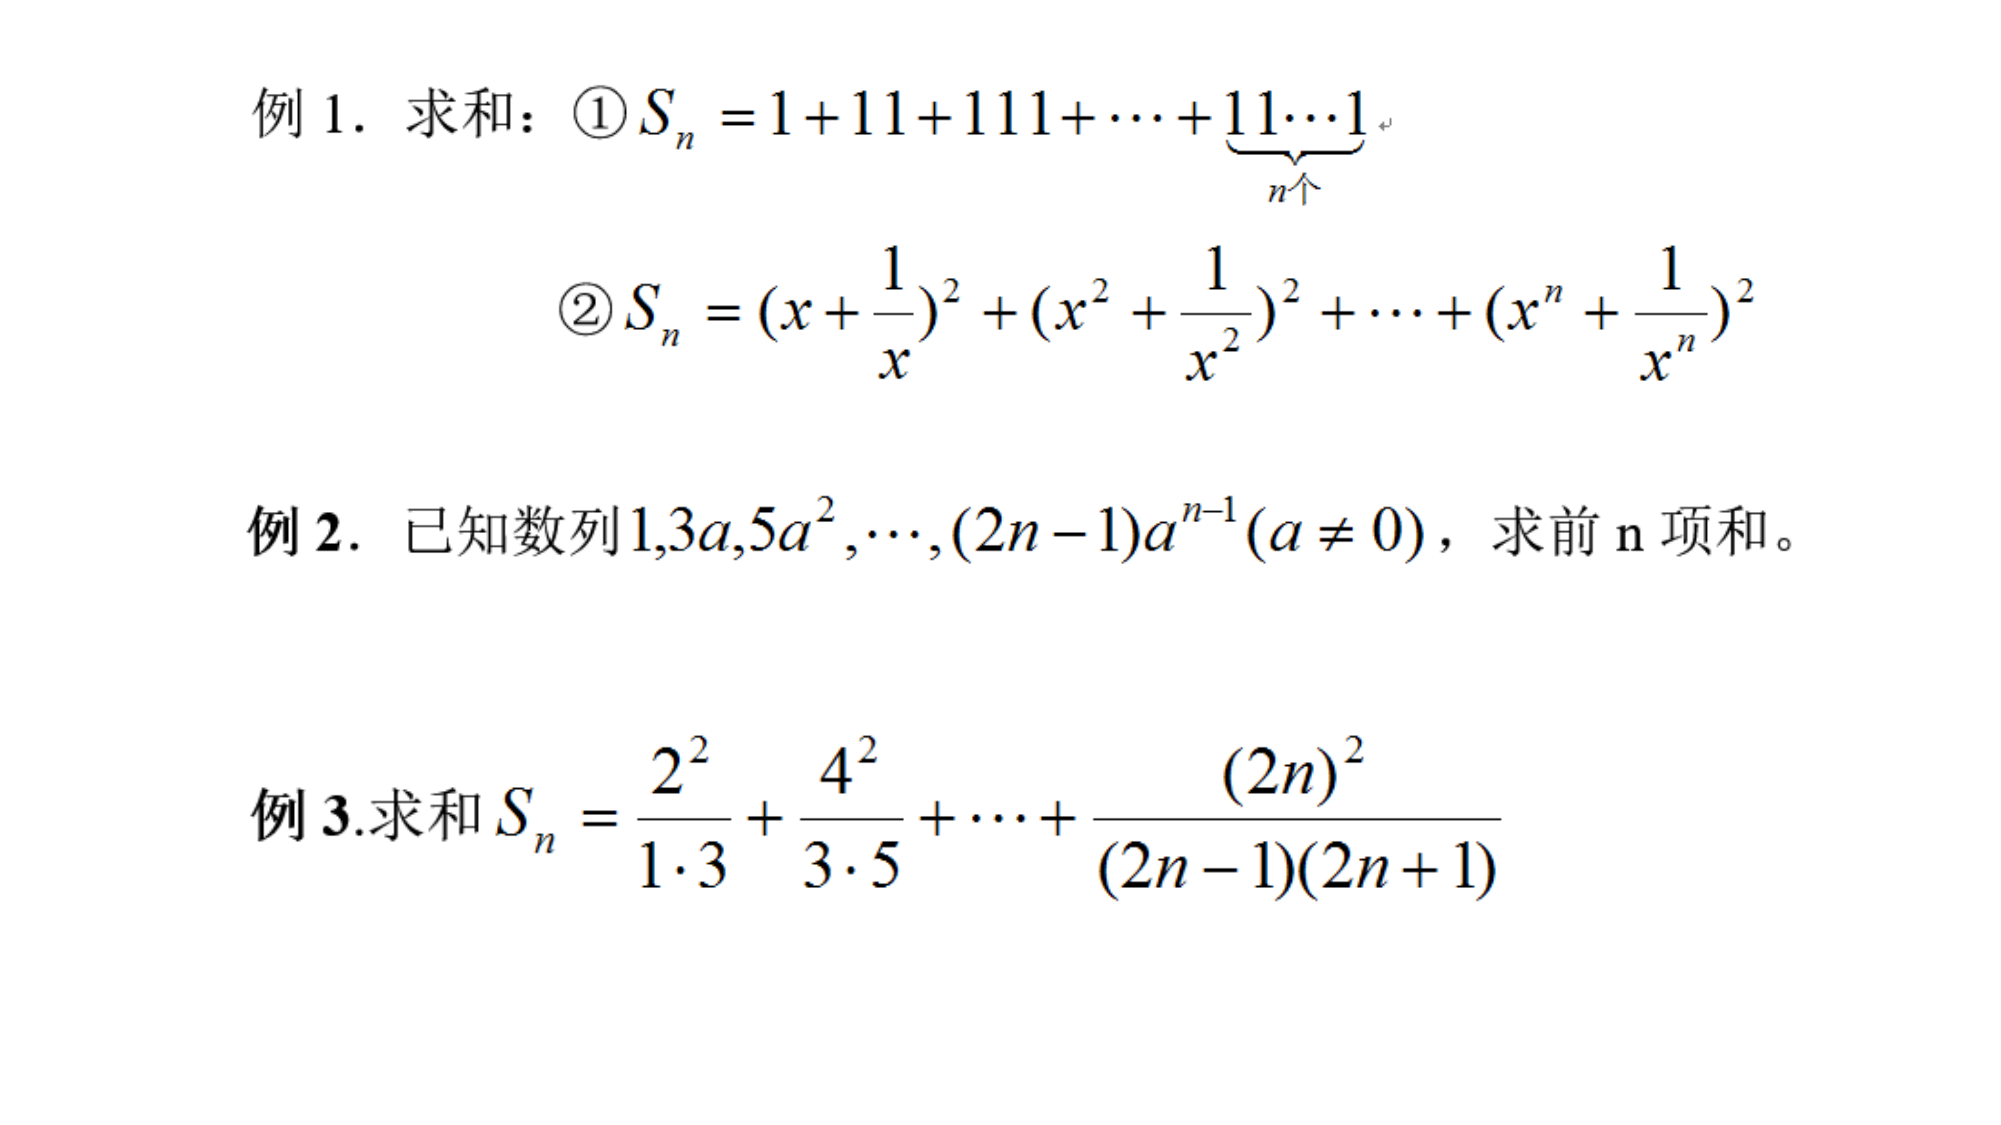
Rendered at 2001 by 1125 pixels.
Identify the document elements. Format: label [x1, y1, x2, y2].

picture [224, 717, 1517, 936]
picture [238, 460, 1806, 595]
picture [238, 62, 1768, 401]
